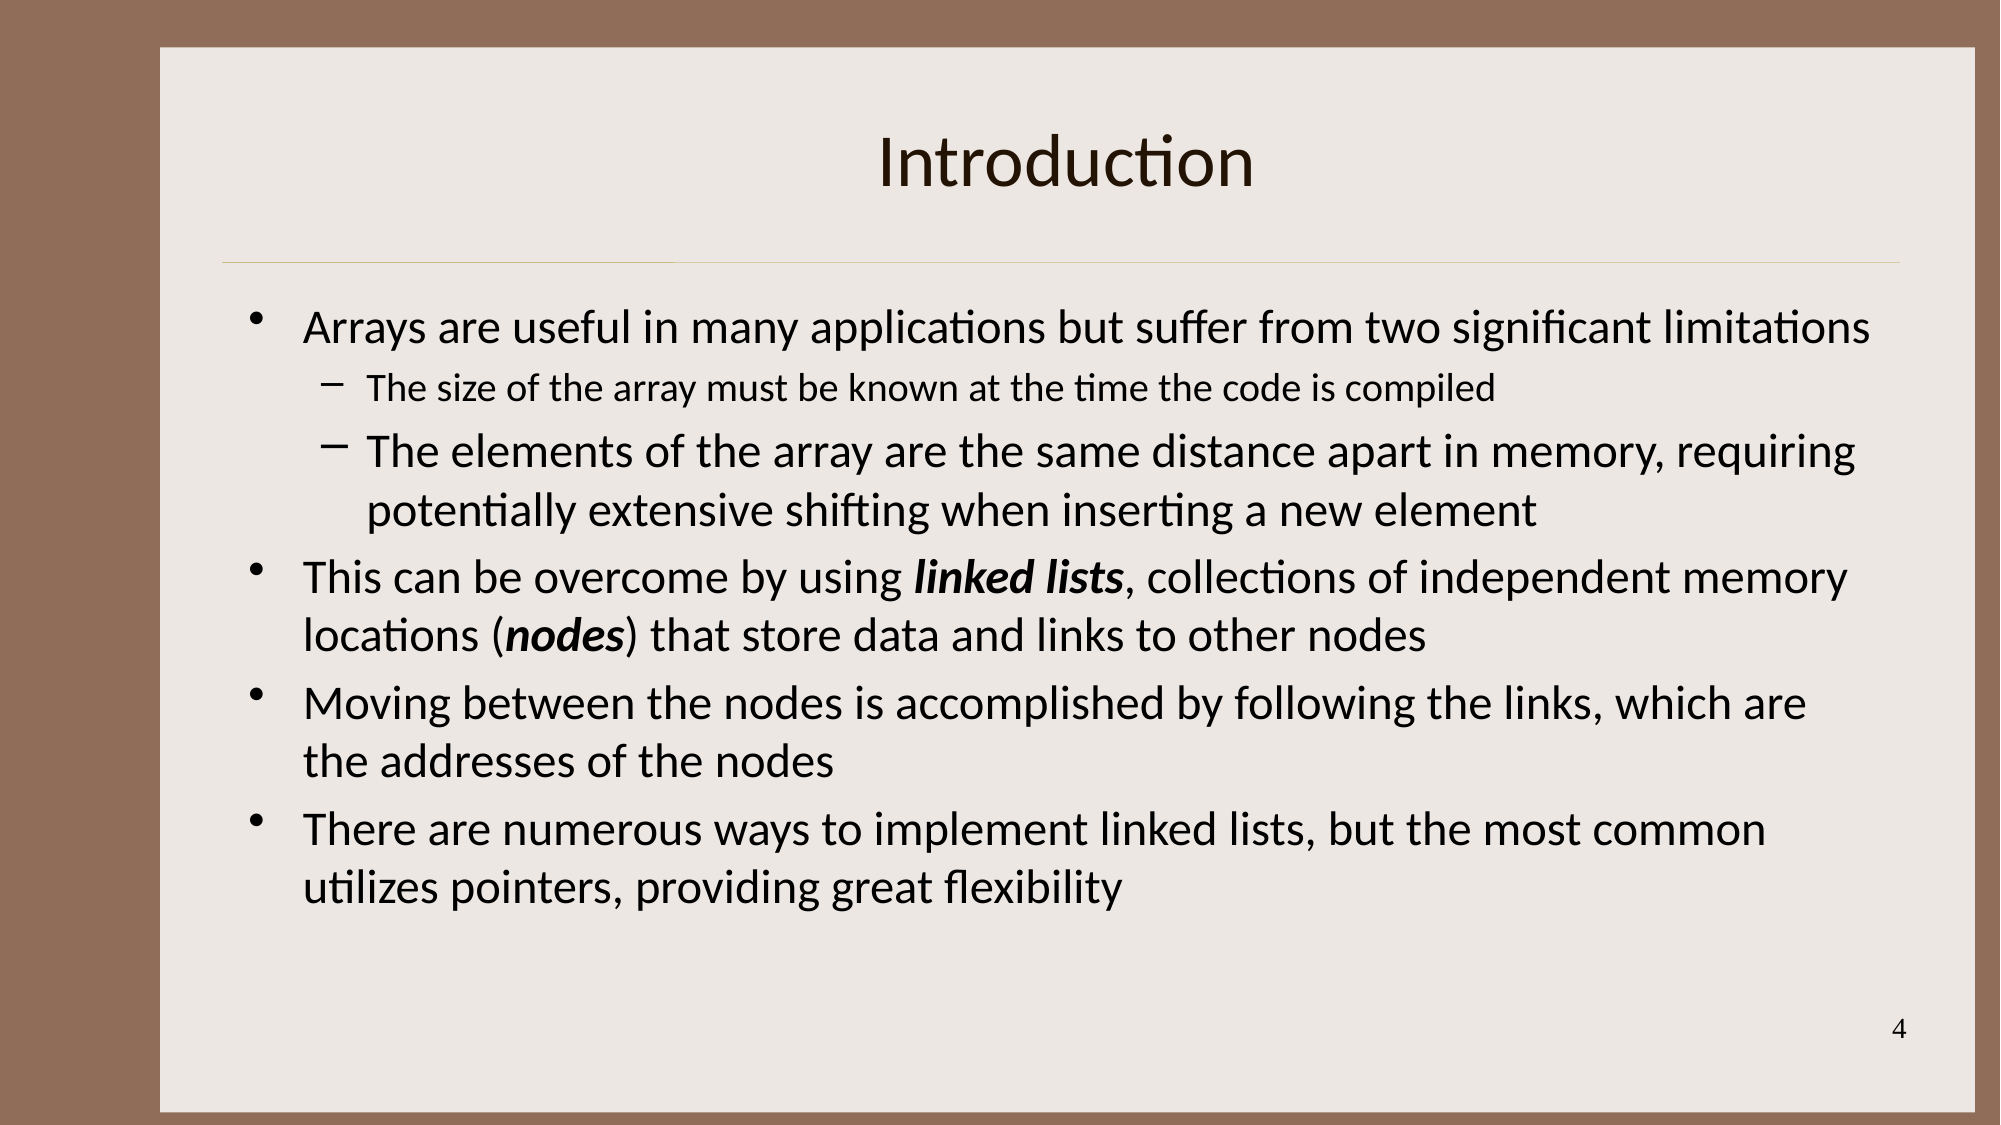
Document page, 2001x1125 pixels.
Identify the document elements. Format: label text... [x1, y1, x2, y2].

title Introduction [233, 62, 1900, 250]
list Arrays are useful in many applications but suffer from two significant limitations The size of the array must be known at the time the code is compiled The elements of the array are the same distance apart in memory, requiring potentially extensive shifting when inserting a new element This can be overcome by using linked lists, collections of independent memory locations (nodes) that store data and links to other nodes Moving between the nodes is accomplished by following the links, which are the addresses of the nodes There are numerous ways to implement linked lists, but the most common utilizes pointers, providing great flexibility [233, 287, 1900, 963]
slide_number 4 [1505, 1001, 1922, 1077]
